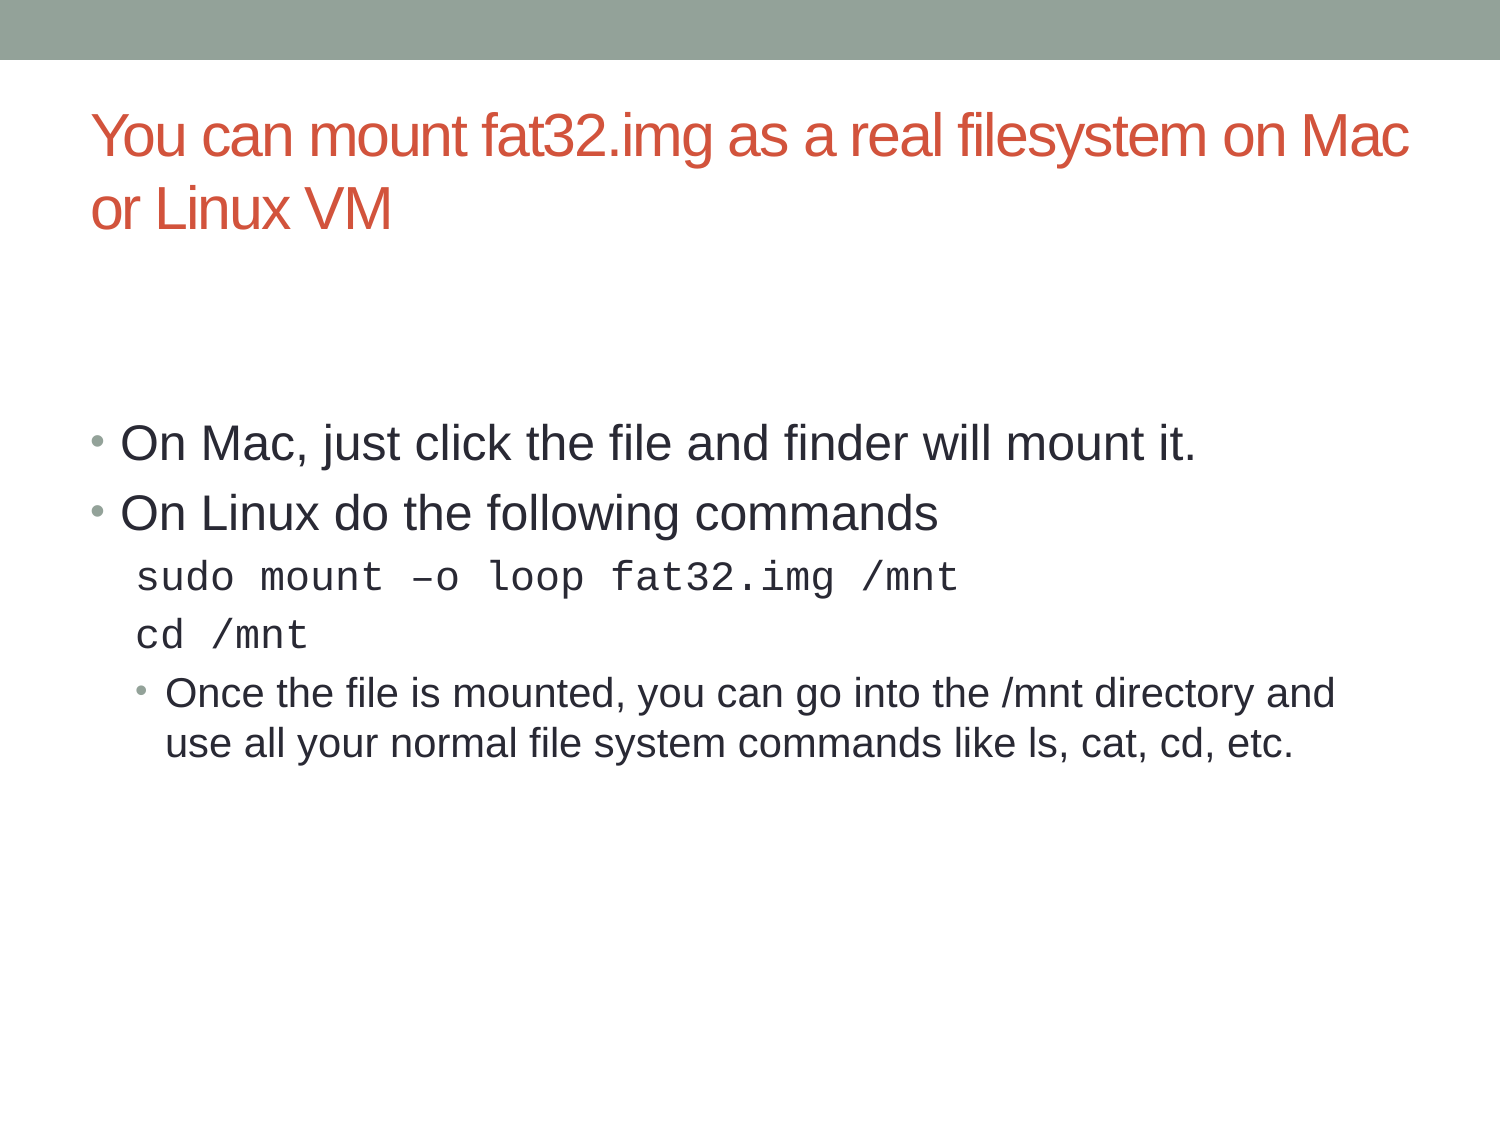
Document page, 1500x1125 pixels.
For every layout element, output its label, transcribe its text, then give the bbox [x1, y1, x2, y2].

title You can mount fat32.img as a real filesystem on Mac or Linux VM [75, 87, 1425, 250]
list On Mac, just click the file and finder will mount it. On Linux do the following commands sudo mount –o loop fat32.img /mnt cd /mnt Once the file is mounted, you can go into the /mnt directory and use all your normal file system commands like ls, cat, cd, etc. [75, 402, 1425, 1063]
